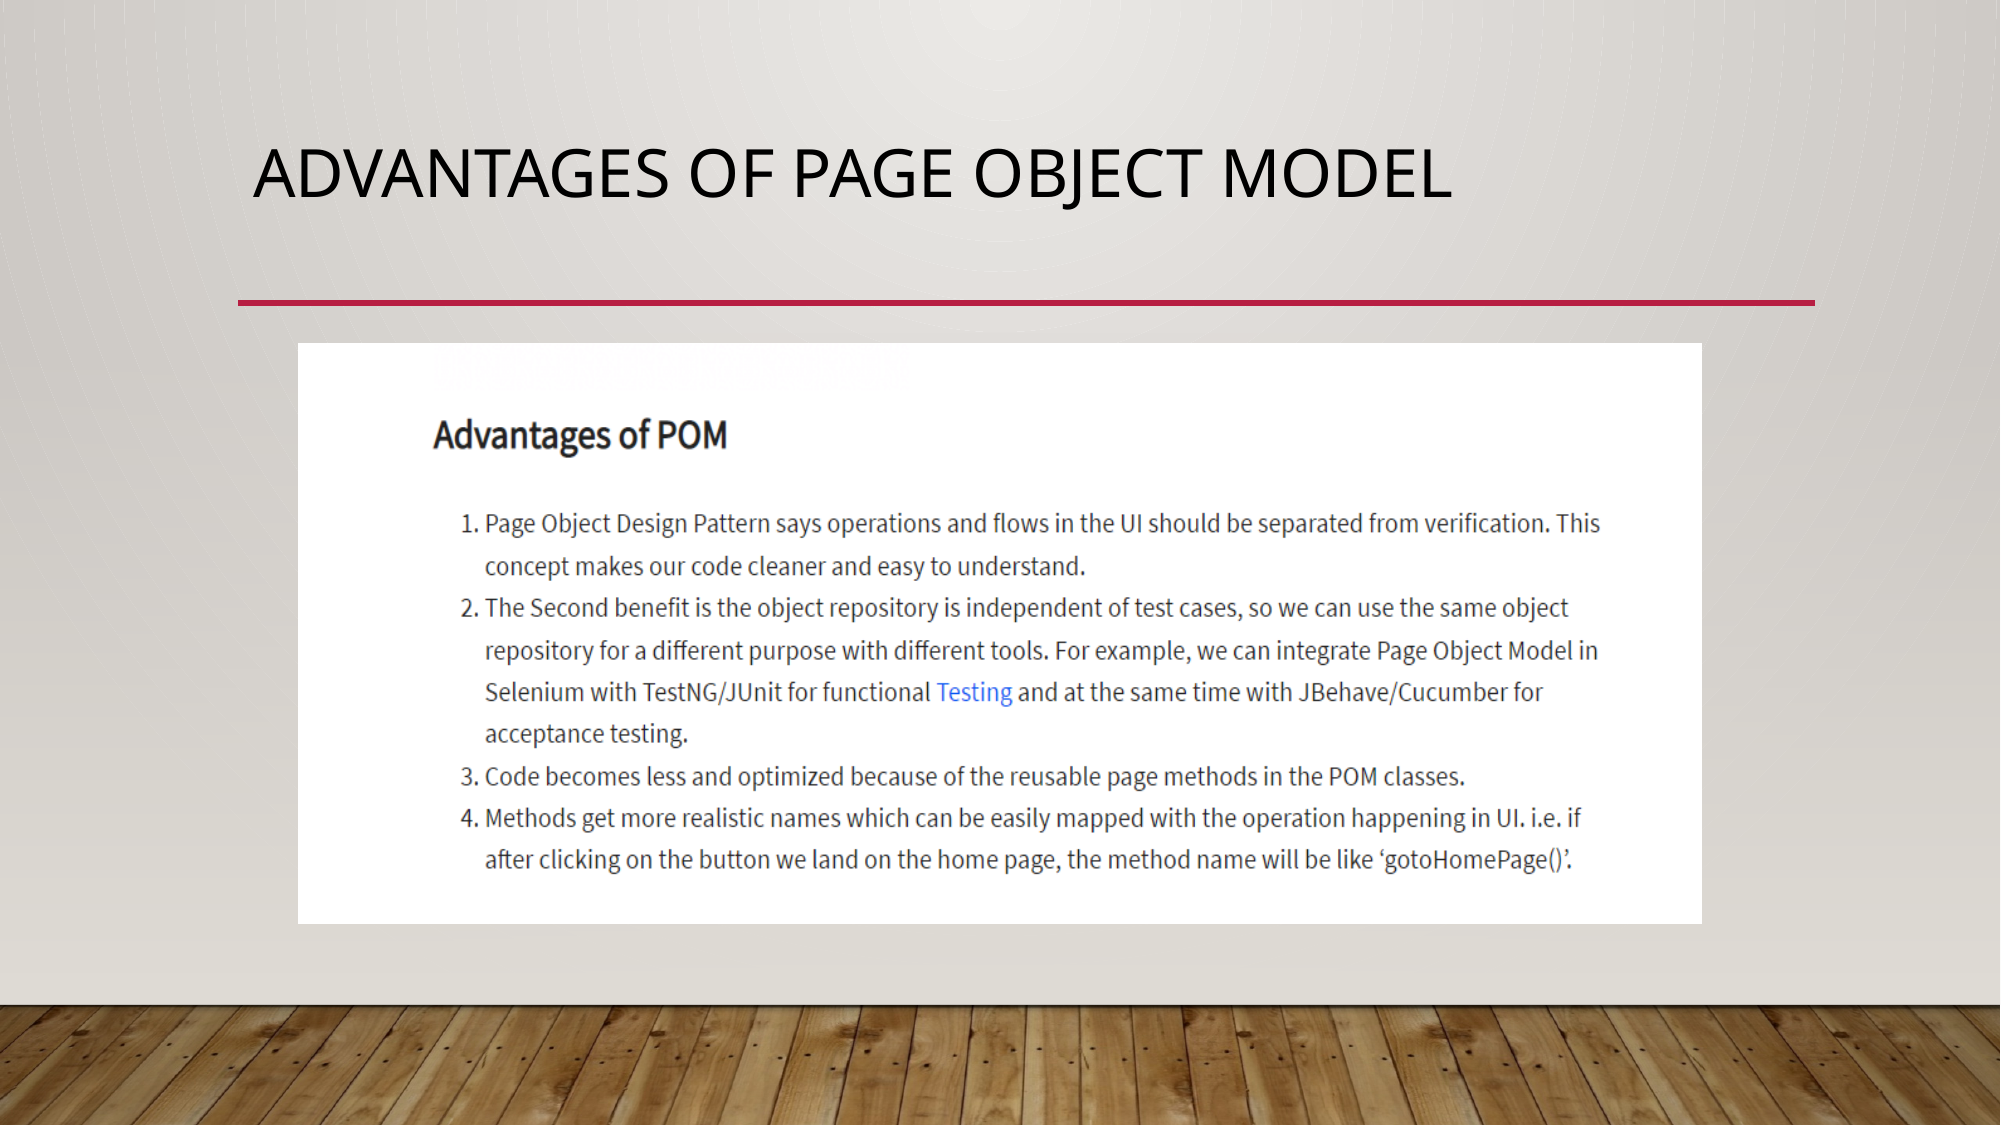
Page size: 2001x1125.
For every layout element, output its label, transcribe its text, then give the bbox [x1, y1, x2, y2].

picture [0, 1005, 2000, 1125]
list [298, 343, 1702, 924]
title Advantages of page object model [238, 131, 1814, 305]
